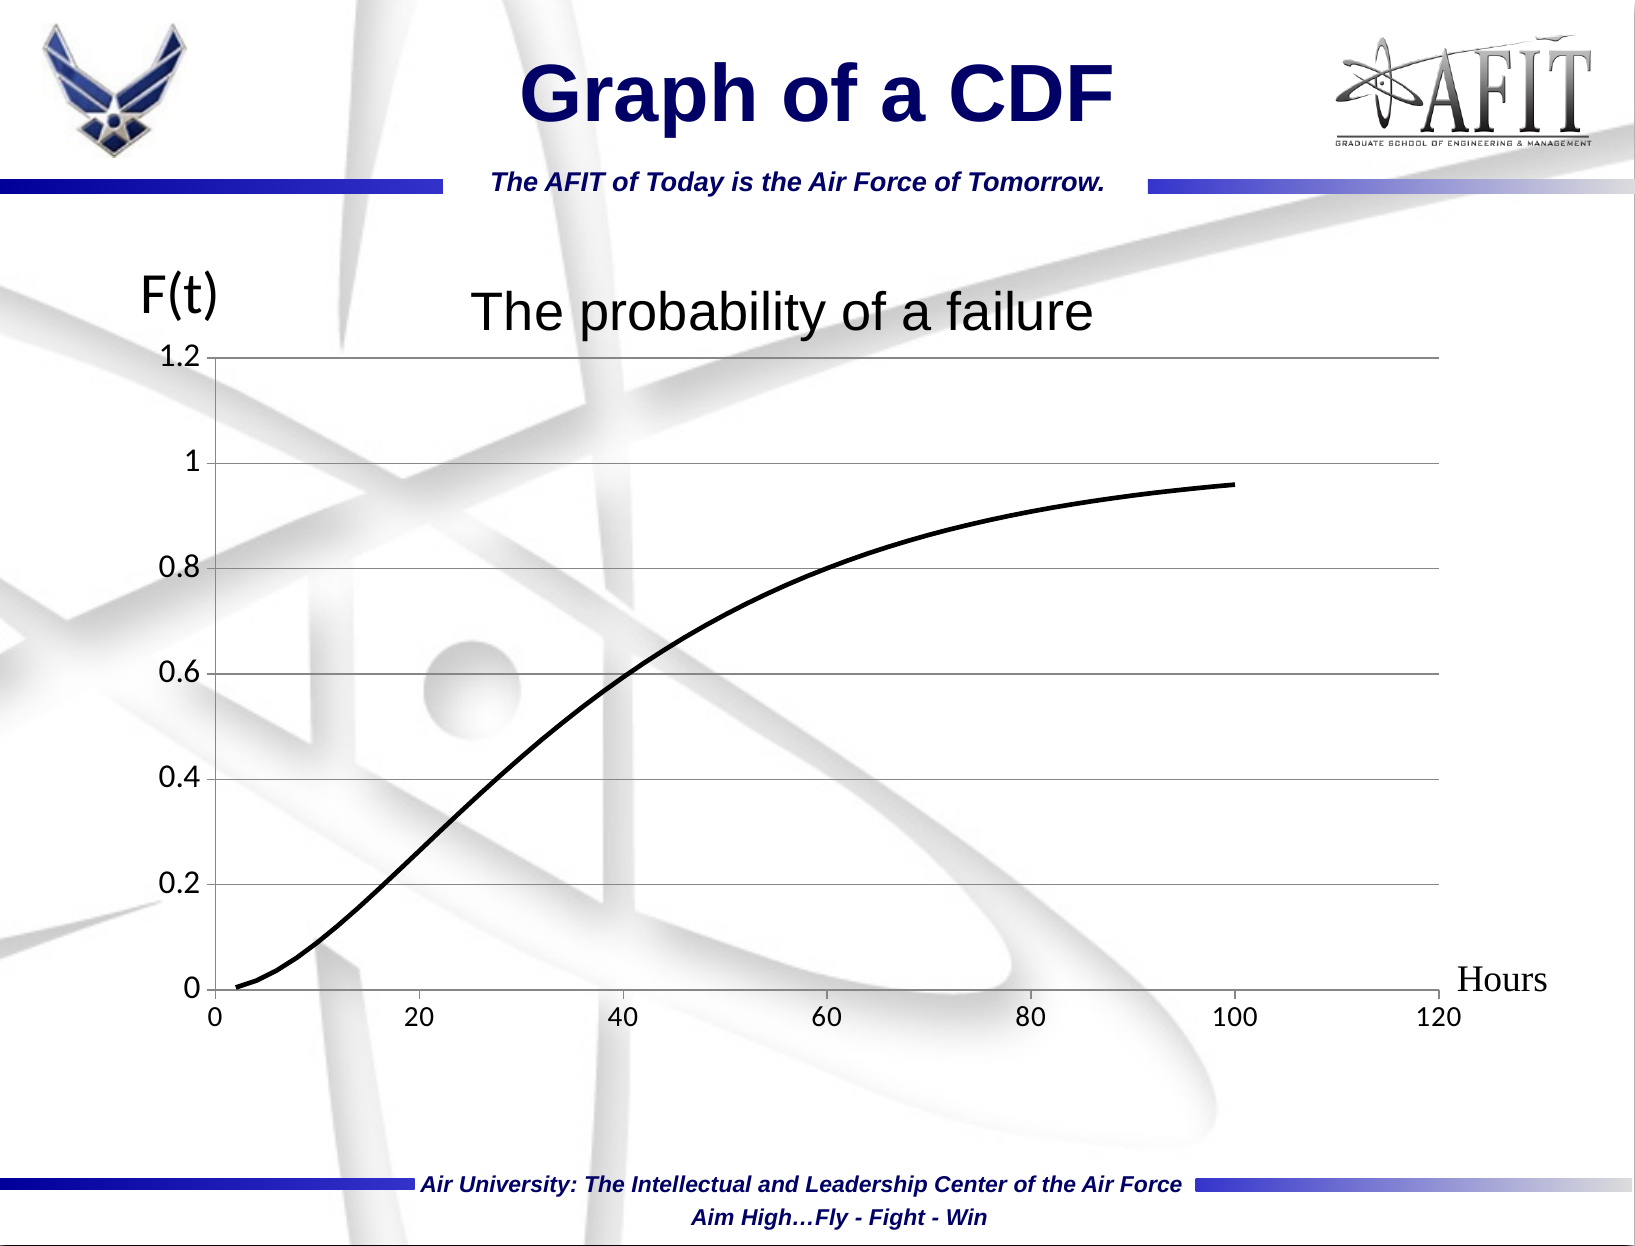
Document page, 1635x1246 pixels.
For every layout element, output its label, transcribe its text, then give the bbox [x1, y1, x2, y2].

picture [1028, 179, 1035, 189]
picture [874, 179, 881, 189]
chart [113, 242, 1580, 1098]
title Graph of a CDF [0, 0, 1635, 179]
picture [988, 179, 995, 189]
picture [665, 179, 672, 189]
picture [617, 179, 624, 189]
picture [0, 179, 1634, 1245]
picture [682, 179, 688, 189]
picture [1066, 179, 1073, 189]
picture [939, 179, 946, 189]
